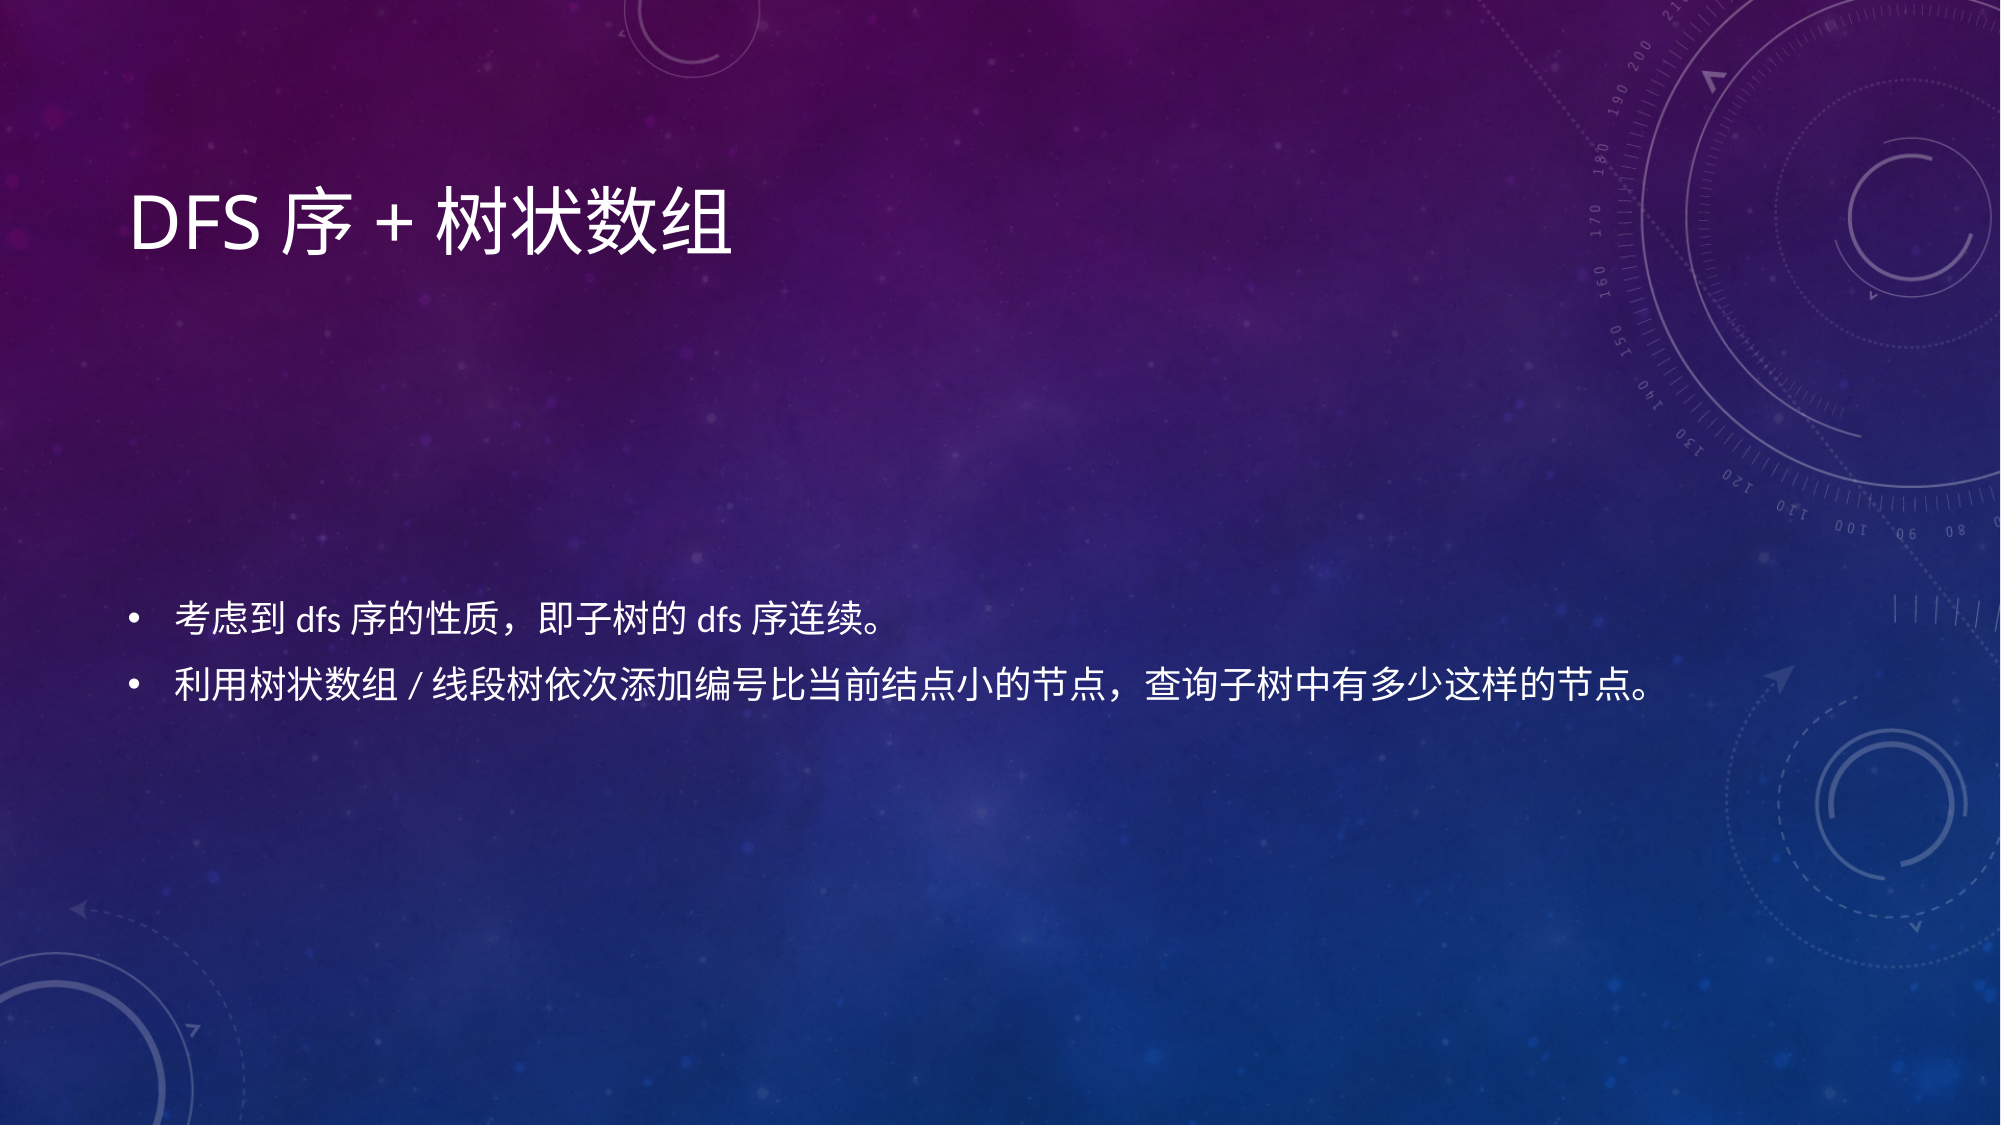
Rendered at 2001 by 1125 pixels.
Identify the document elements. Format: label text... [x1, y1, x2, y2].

title DFS序+树状数组 [112, 99, 1775, 339]
picture [0, 0, 2001, 1125]
list 考虑到dfs序的性质，即子树的dfs序连续。 利用树状数组/线段树依次添加编号比当前结点小的节点，查询子树中有多少这样的节点。 [112, 351, 1775, 950]
